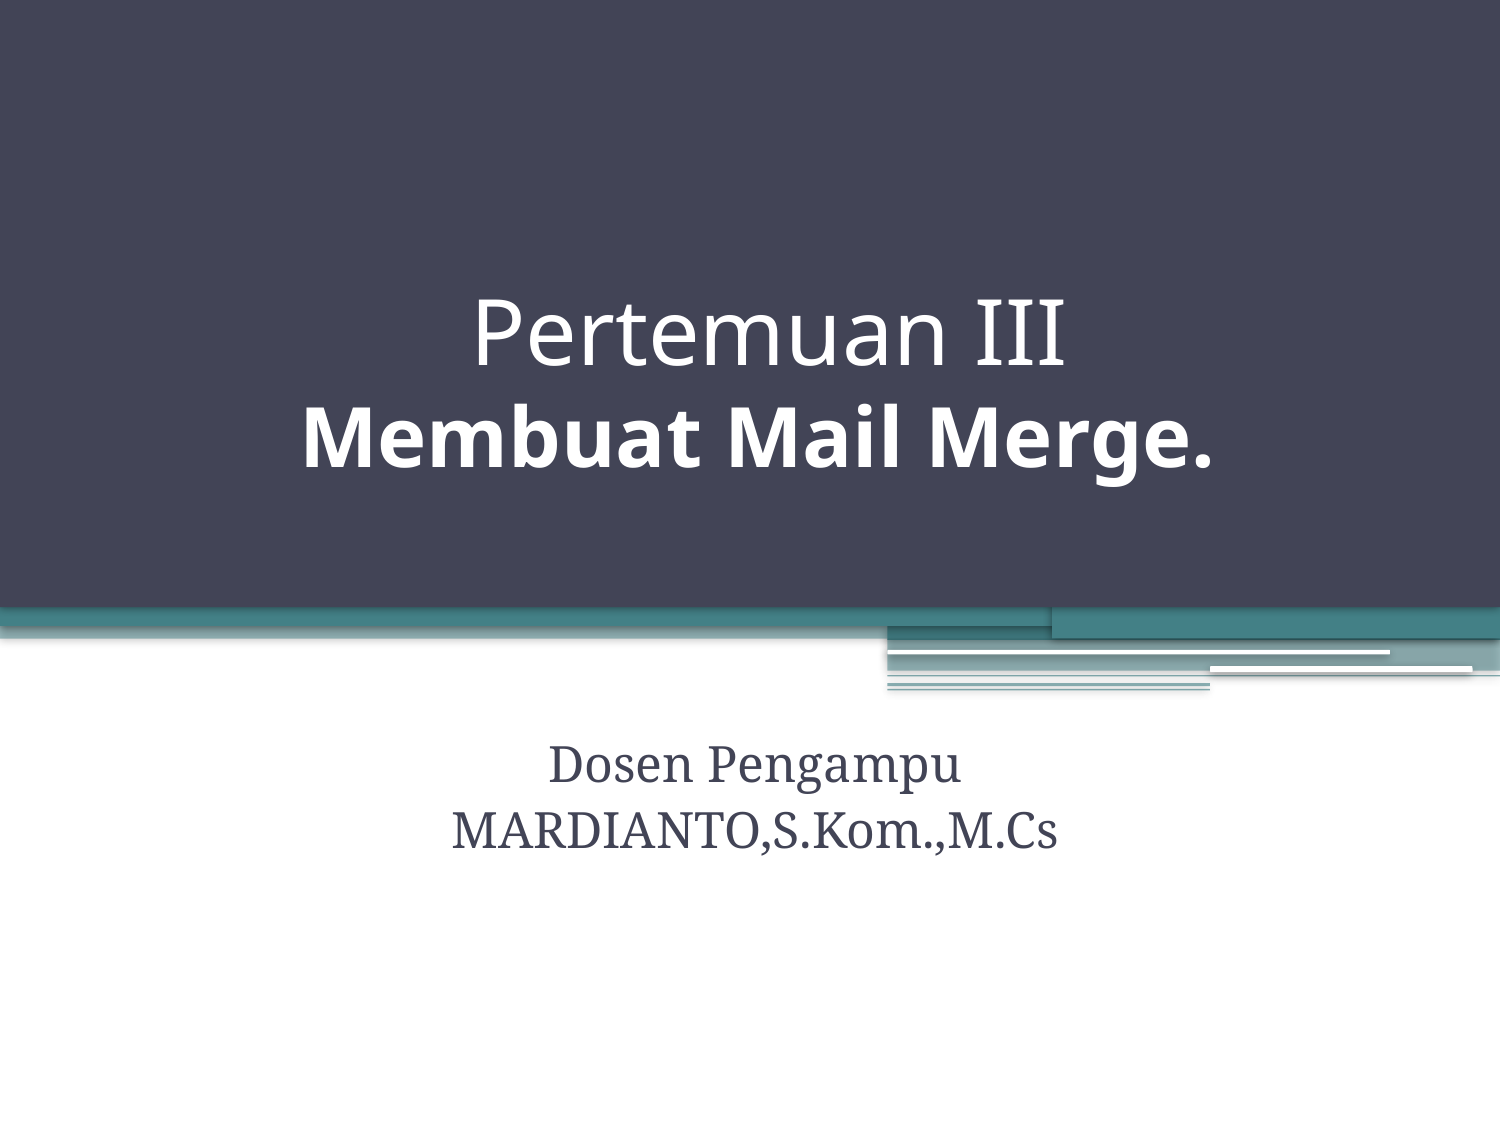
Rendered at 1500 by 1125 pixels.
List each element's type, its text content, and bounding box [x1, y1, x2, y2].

title Pertemuan III Membuat Mail Merge. [75, 249, 1463, 492]
subtitle Dosen Pengampu MARDIANTO,S.Kom.,M.Cs [0, 725, 1500, 1013]
